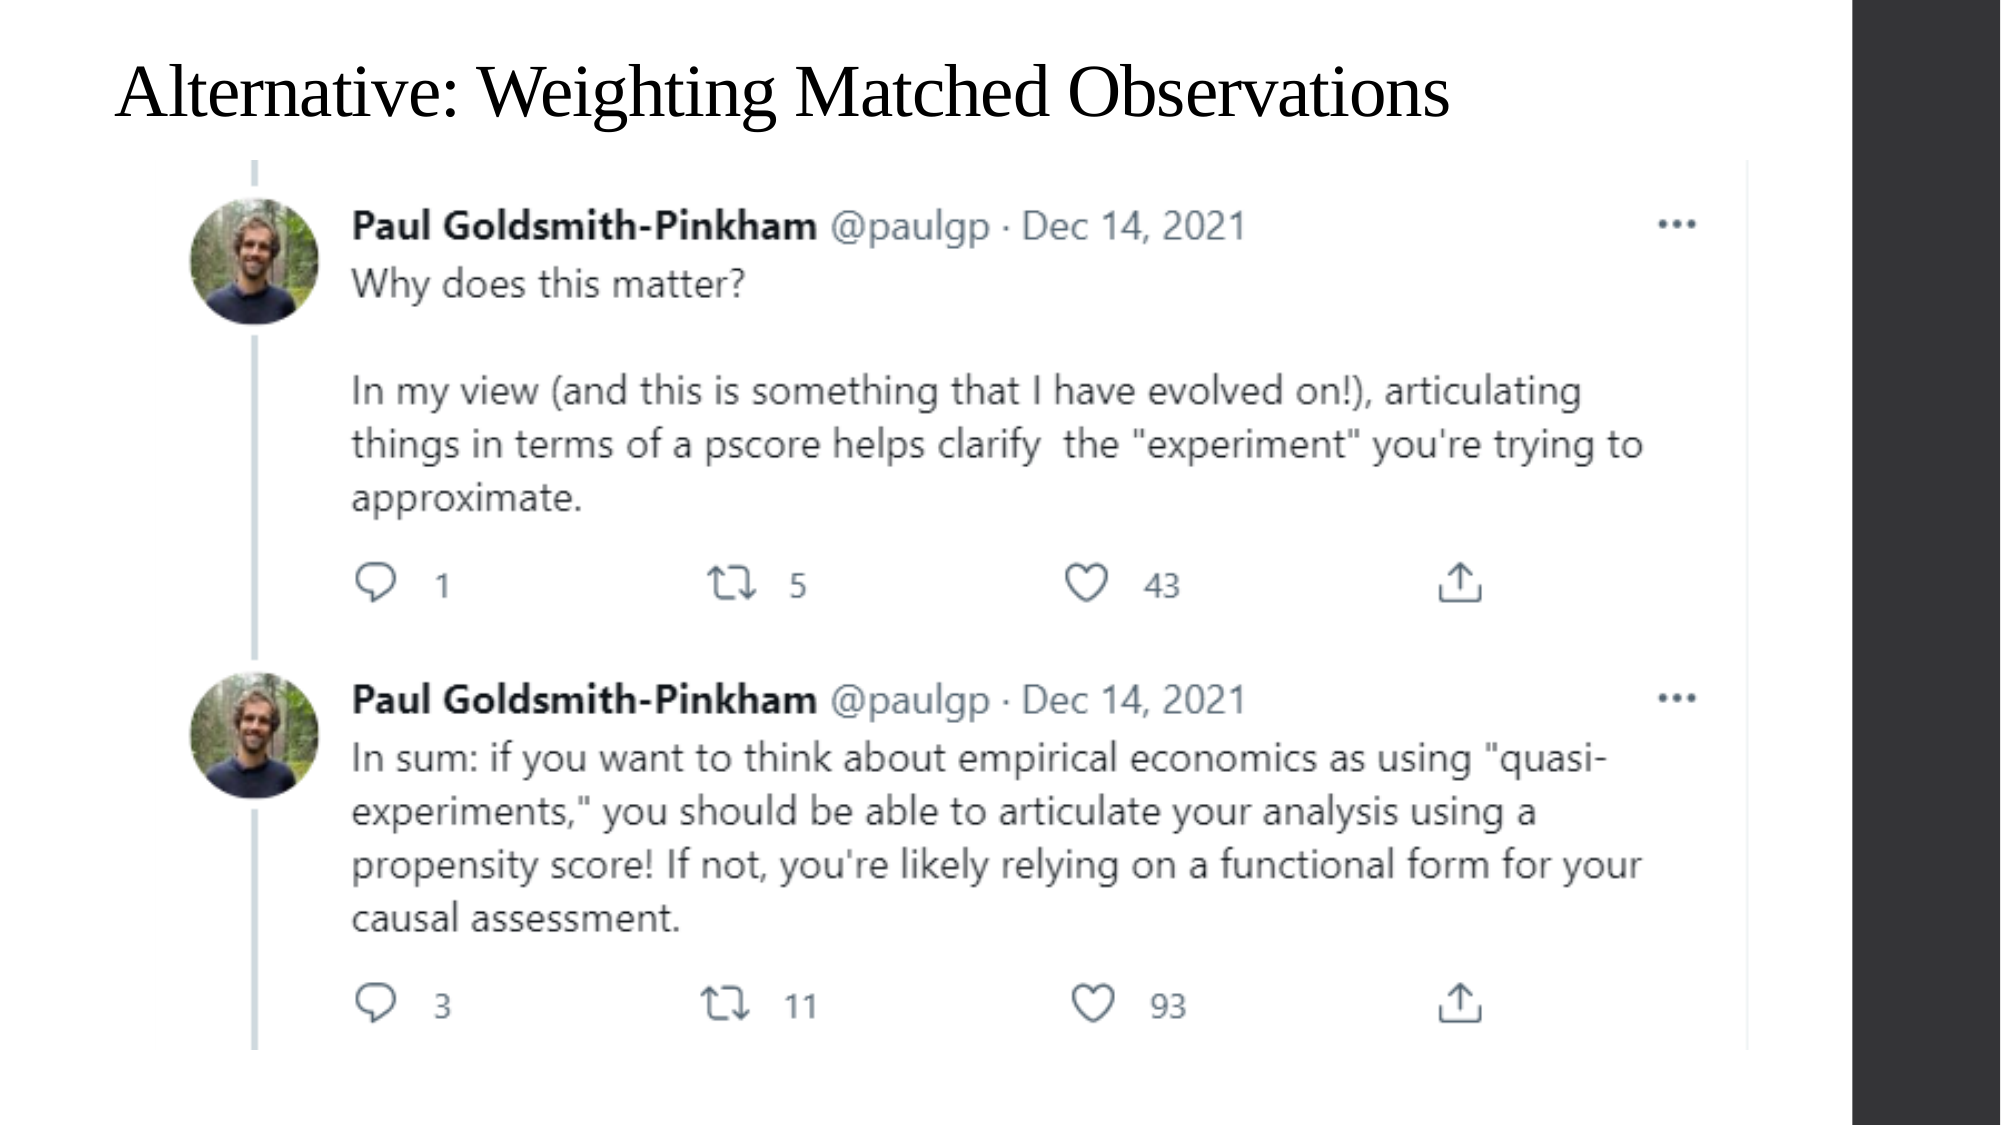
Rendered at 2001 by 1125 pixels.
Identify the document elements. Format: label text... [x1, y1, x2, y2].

title Alternative: Weighting Matched Observations [99, 37, 1813, 140]
picture [154, 160, 1770, 1051]
